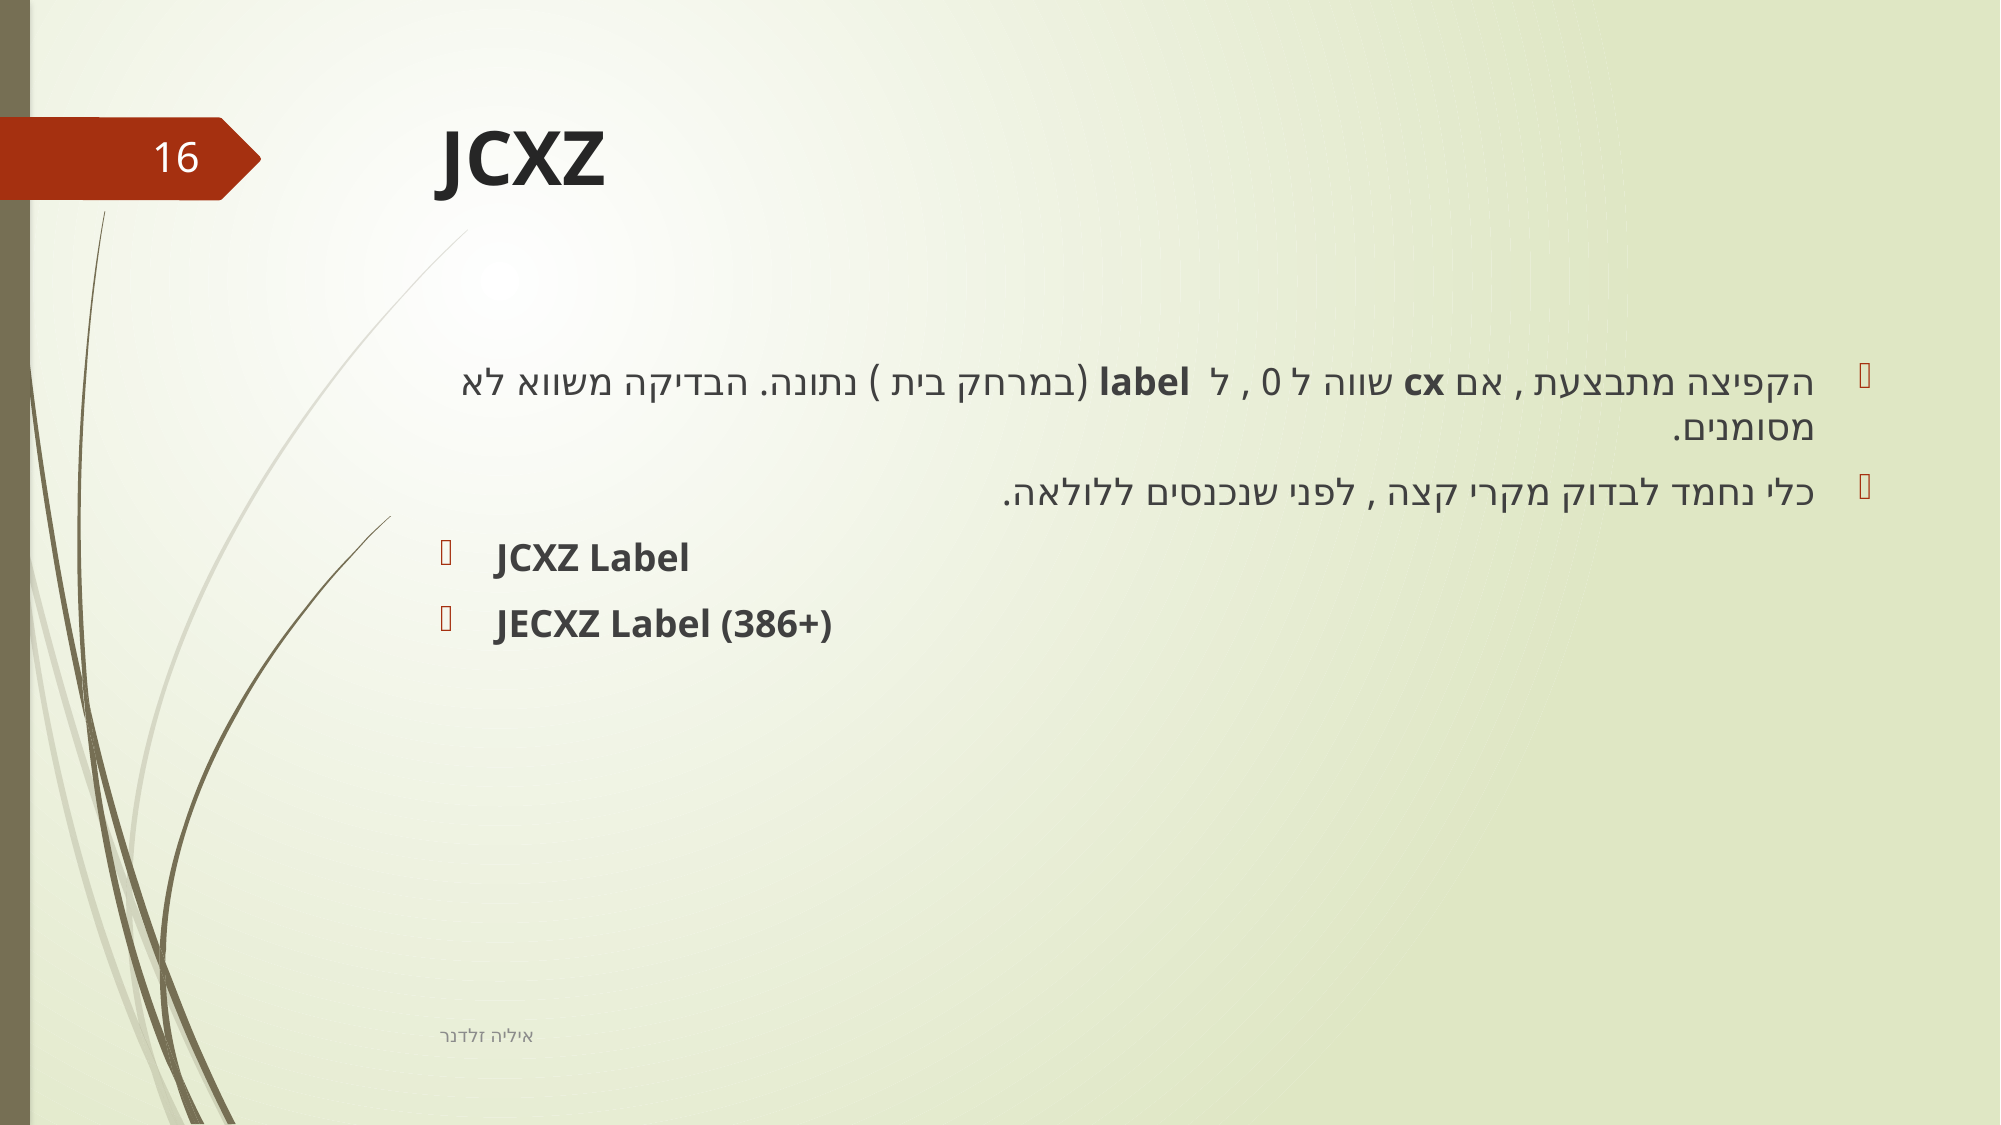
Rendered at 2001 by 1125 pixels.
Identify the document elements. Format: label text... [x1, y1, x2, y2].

list הקפיצה מתבצעת , אם cx שווה ל 0 , ל label (במרחק בית ) נתונה. הבדיקה משווא לא מסומנים. כלי נחמד לבדוק מקרי קצה , לפני שנכנסים ללולאה. JCXZ Label JECXZ Label (386+) [424, 350, 1888, 970]
title JCXZ [425, 102, 1888, 313]
footer איליה זלדנר [424, 1006, 1675, 1067]
slide_number 16 [87, 129, 216, 190]
